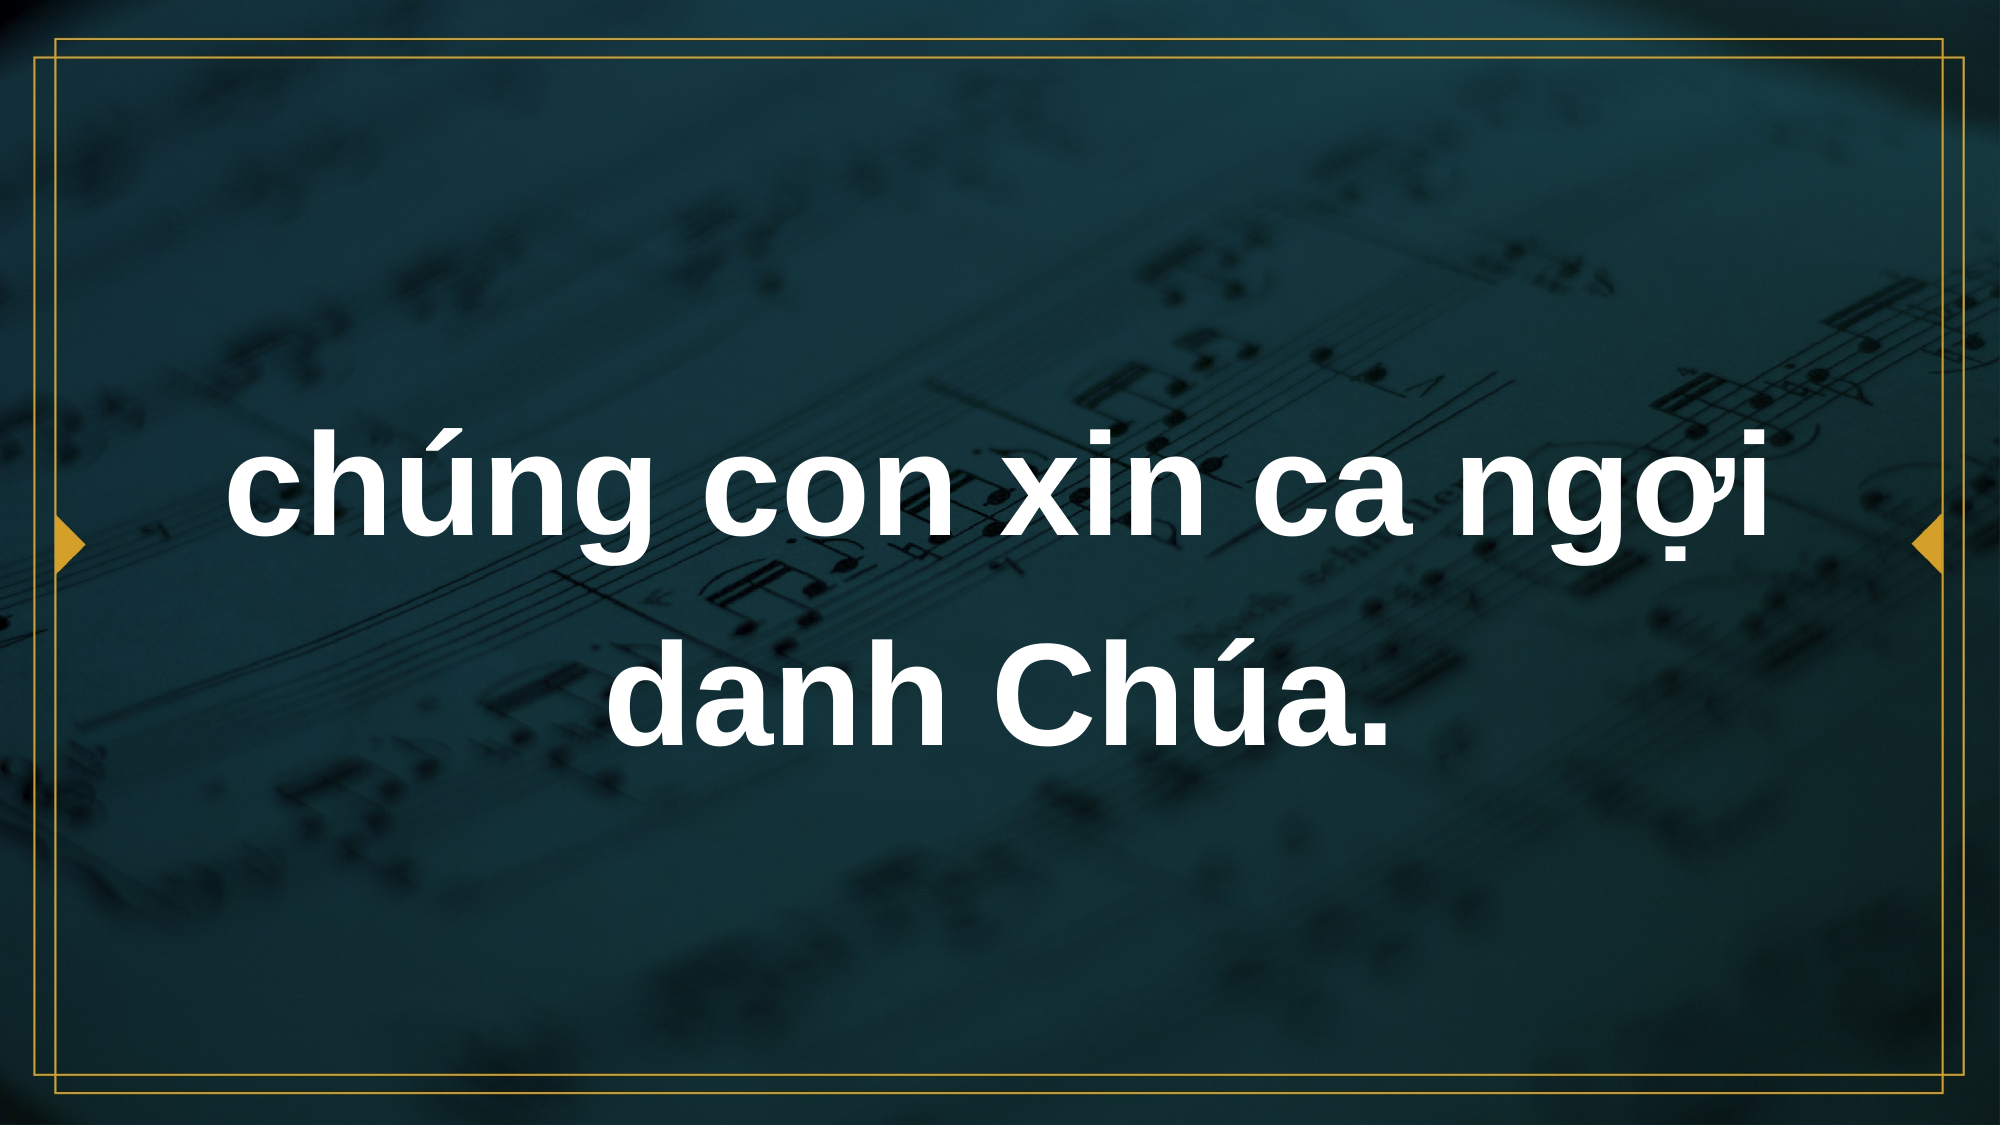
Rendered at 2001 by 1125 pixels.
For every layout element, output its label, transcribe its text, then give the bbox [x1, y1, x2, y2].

picture [0, 0, 2000, 1125]
title chúng con xin ca ngợi danh Chúa. [55, 53, 1945, 1077]
